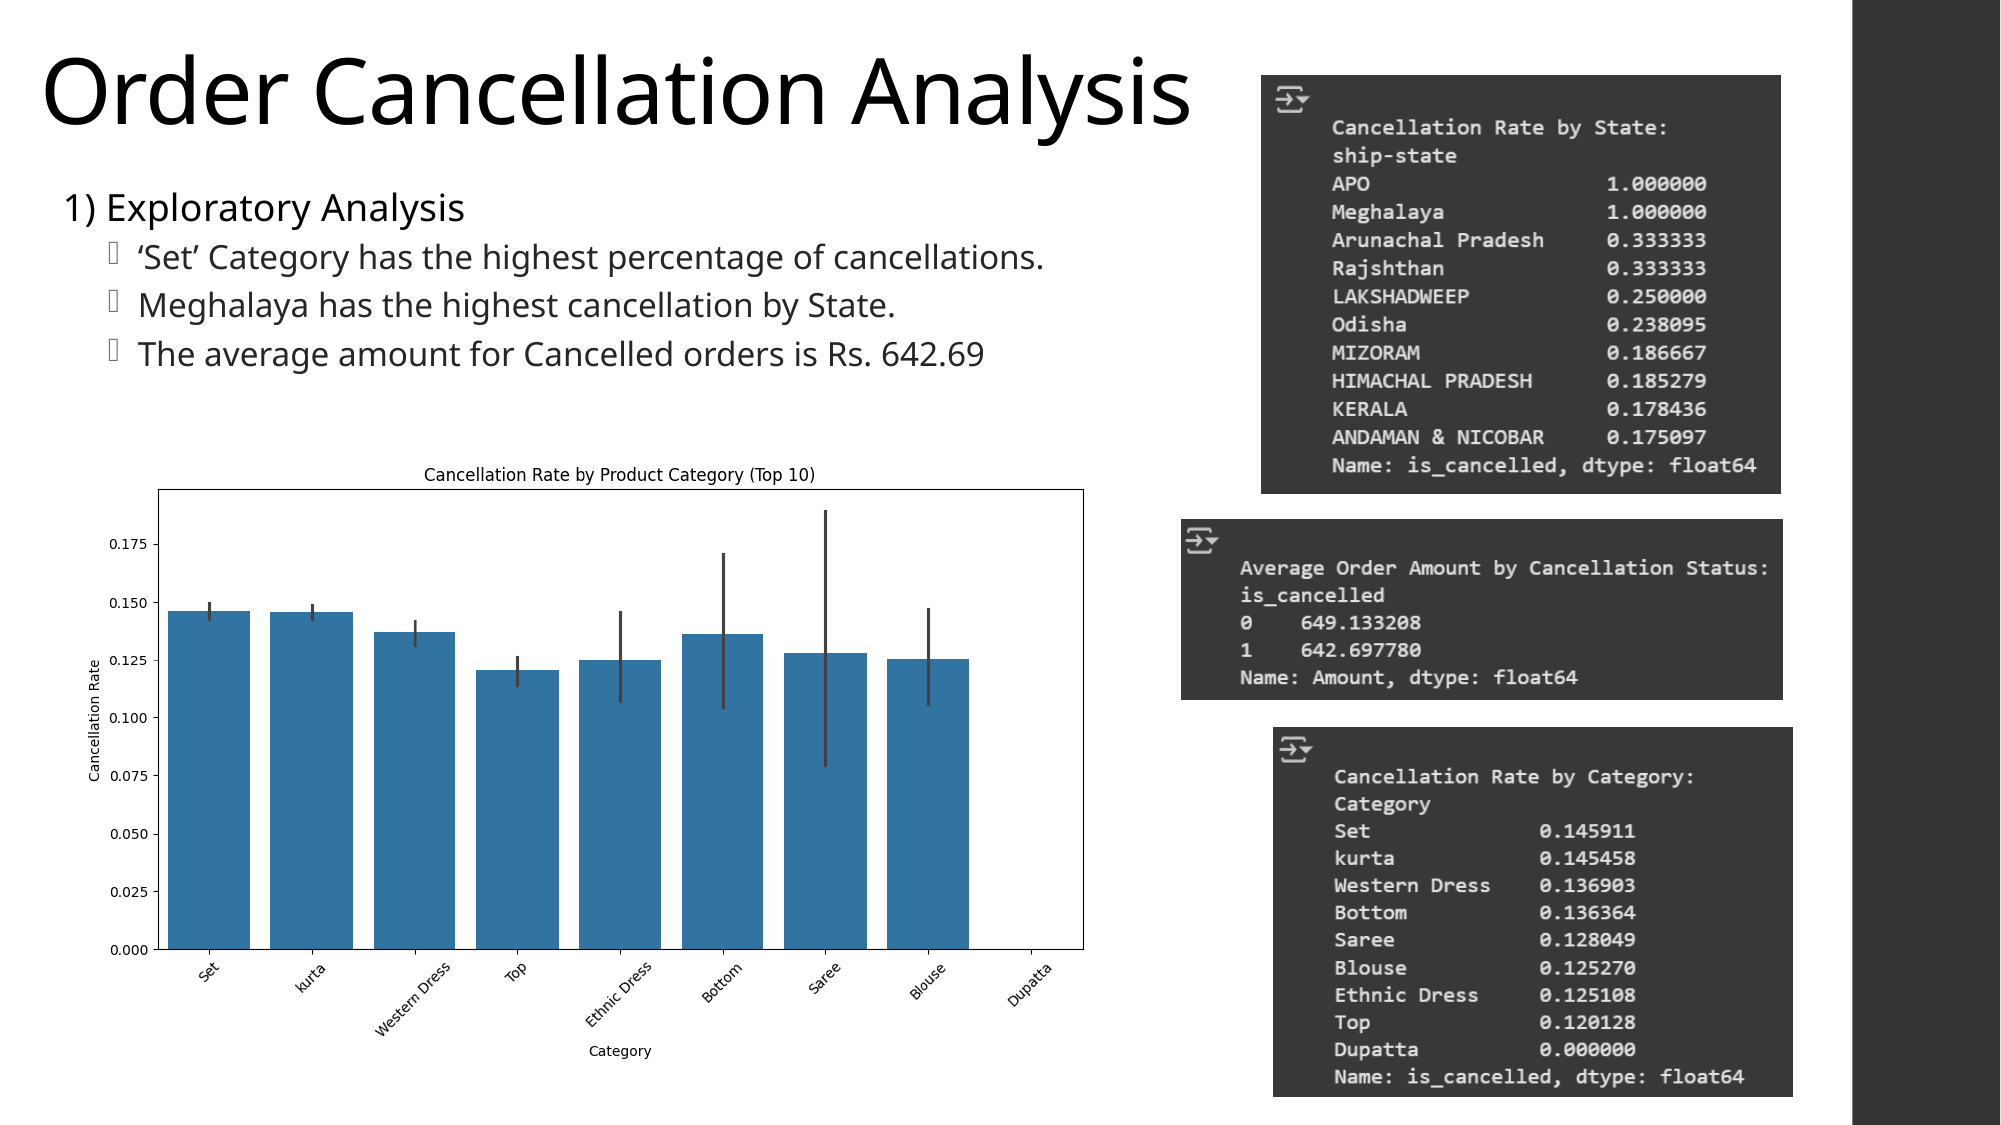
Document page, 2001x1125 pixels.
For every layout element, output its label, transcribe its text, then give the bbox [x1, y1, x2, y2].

title Order Cancellation Analysis [25, 0, 1793, 152]
picture [1261, 75, 1781, 494]
picture [79, 457, 1092, 1069]
list 1) Exploratory Analysis ‘Set’ Category has the highest percentage of cancellations. Meghalaya has the highest cancellation by State. The average amount for Cancelled orders is Rs. 642.69 [48, 179, 1773, 1068]
picture [1273, 727, 1793, 1097]
picture [1181, 519, 1783, 700]
